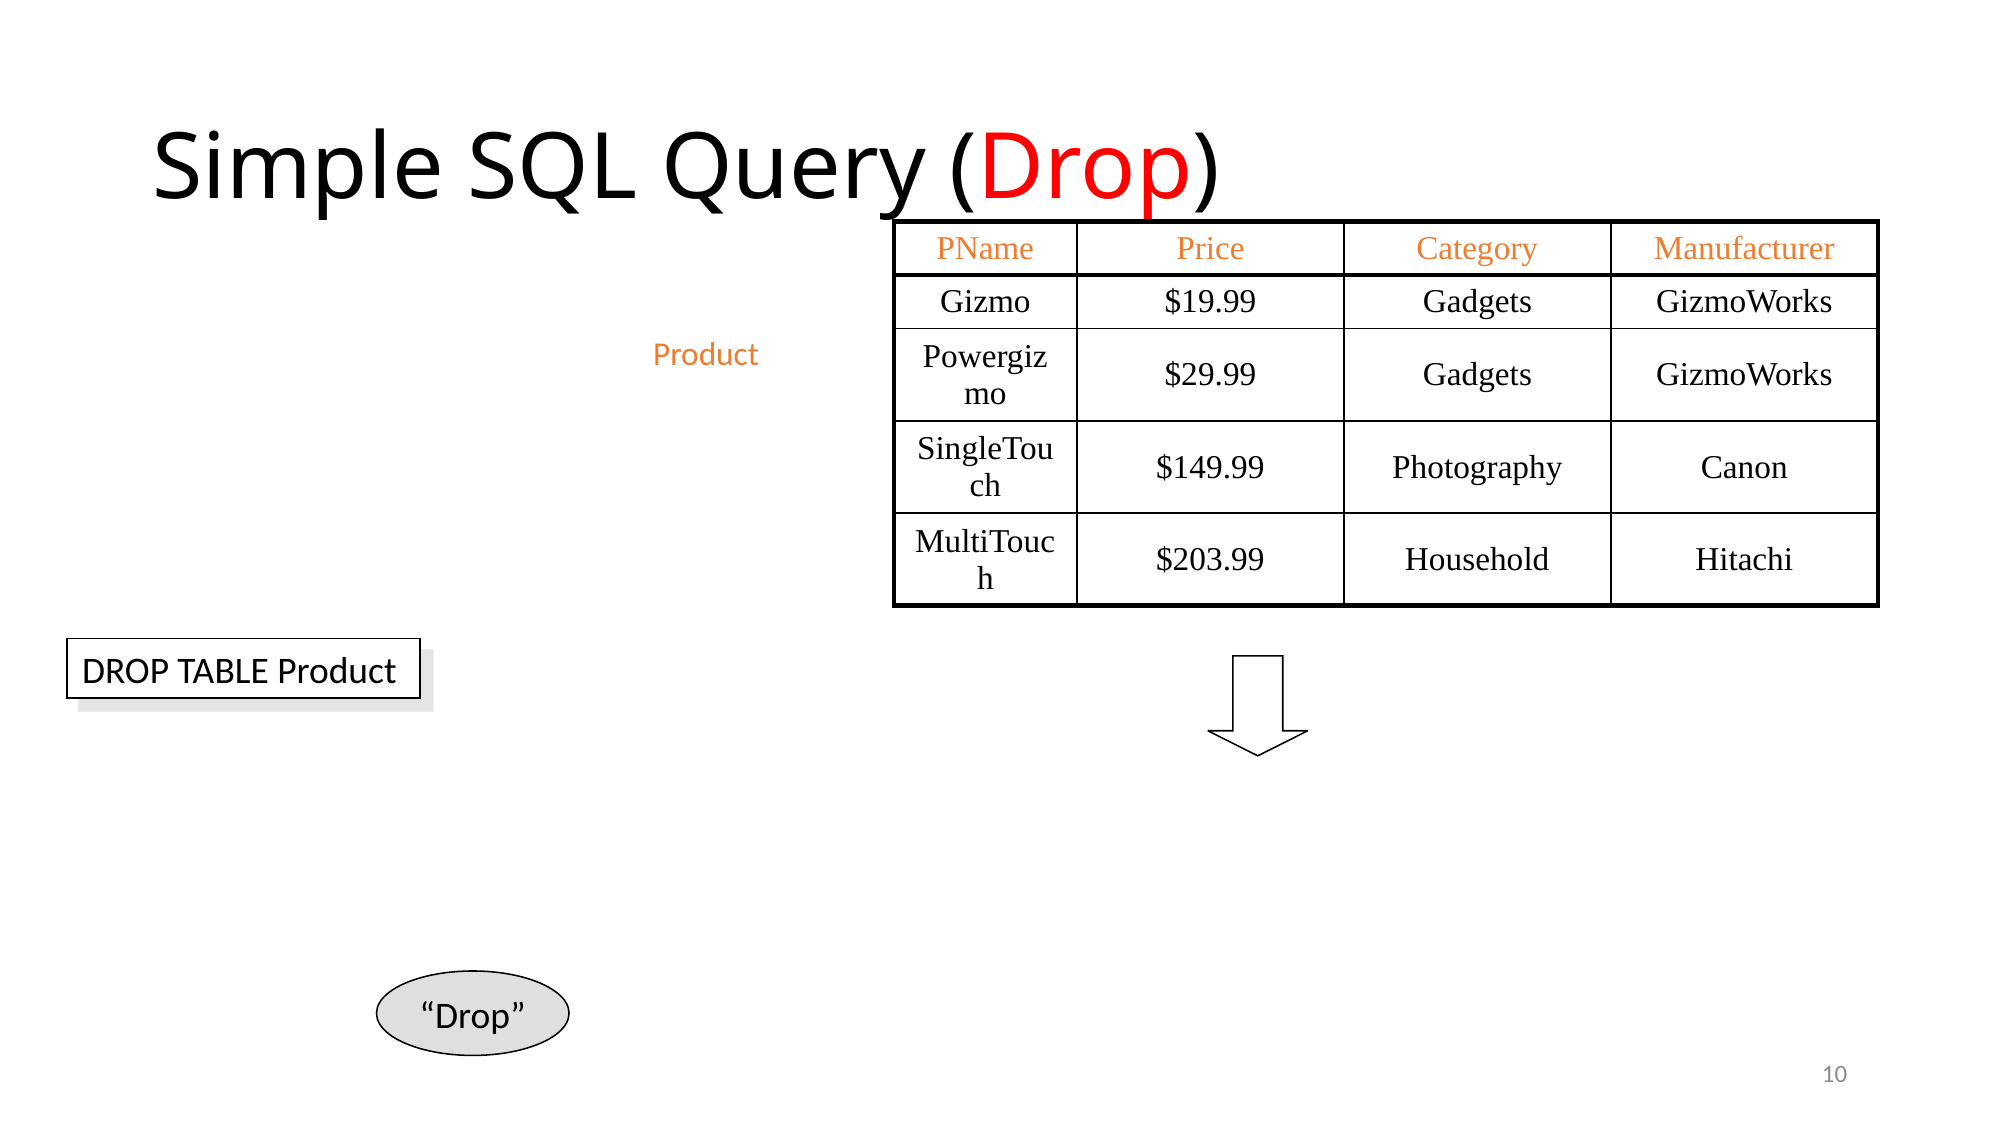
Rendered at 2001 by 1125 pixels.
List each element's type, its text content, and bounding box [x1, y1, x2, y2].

table_header Category [1345, 224, 1610, 273]
table_cell GizmoWorks [1612, 329, 1876, 420]
slide_number 10 [1412, 1042, 1863, 1103]
table_cell $149.99 [1078, 422, 1343, 512]
text_box “Drop” [376, 970, 570, 1056]
table_cell $19.99 [1078, 277, 1343, 328]
table_cell $29.99 [1078, 329, 1343, 420]
text_box [1207, 655, 1308, 756]
table_cell Gadgets [1345, 277, 1610, 328]
text_box Product [638, 324, 775, 380]
table_cell GizmoWorks [1612, 277, 1876, 328]
text_box DROP TABLE Product [67, 638, 421, 699]
table_cell Household [1345, 514, 1610, 603]
table_cell $203.99 [1078, 514, 1343, 603]
table_header PName [896, 224, 1076, 273]
table_cell Powergizmo [896, 329, 1076, 420]
table_cell Canon [1612, 422, 1876, 512]
table_cell Gizmo [896, 277, 1076, 328]
title Simple SQL Query (Drop) [137, 59, 1863, 278]
table_cell SingleTouch [896, 422, 1076, 512]
table_header Manufacturer [1612, 224, 1876, 273]
table_cell MultiTouch [896, 514, 1076, 603]
table_header Price [1078, 224, 1343, 273]
table_cell Hitachi [1612, 514, 1876, 603]
table_cell Gadgets [1345, 329, 1610, 420]
table_cell Photography [1345, 422, 1610, 512]
